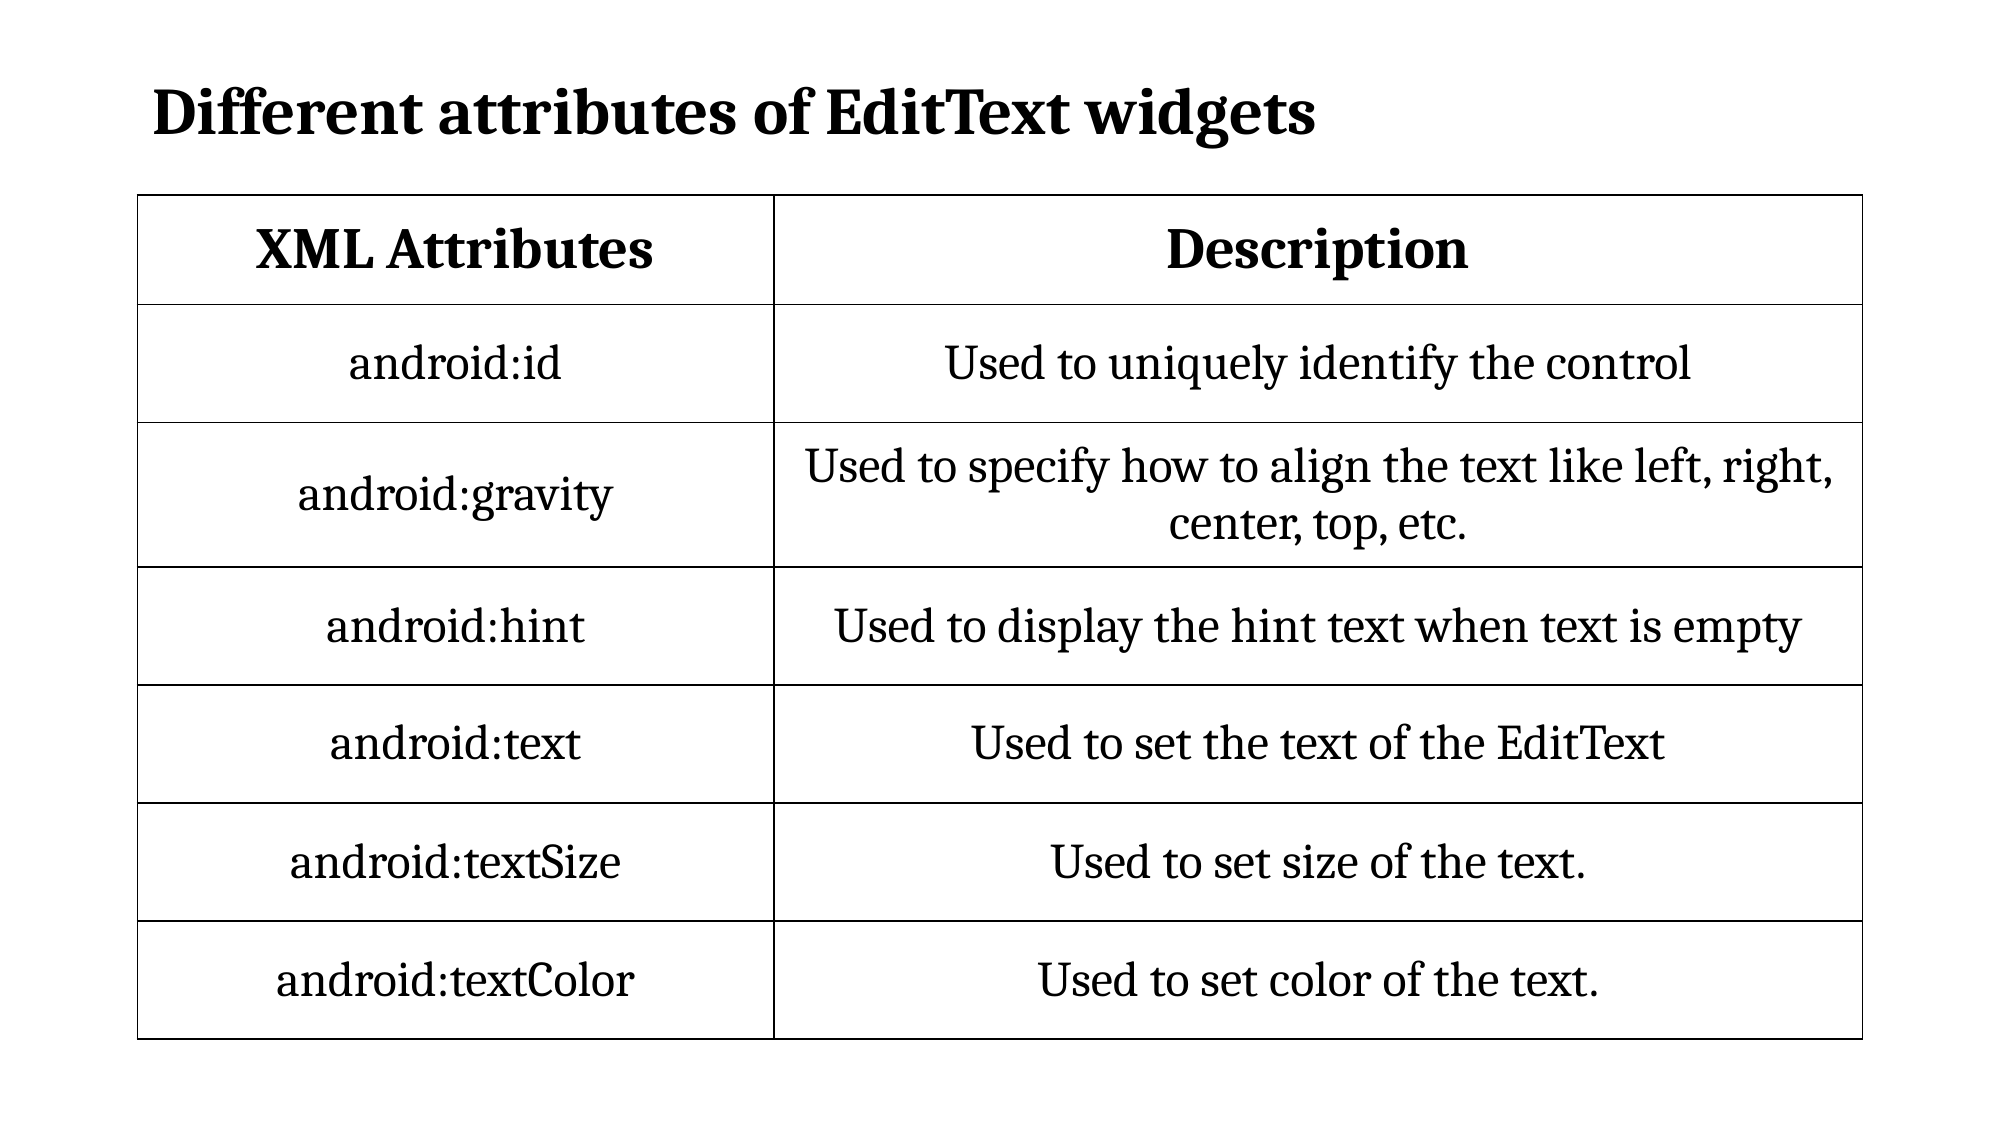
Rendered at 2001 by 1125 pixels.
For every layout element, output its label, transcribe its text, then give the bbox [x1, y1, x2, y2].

table_cell Used to uniquely identify the control [775, 305, 1862, 422]
table_cell Used to specify how to align the text like left, right, center, top, etc. [775, 423, 1862, 566]
table_cell android:hint [138, 568, 773, 684]
table_cell android:gravity [138, 423, 773, 566]
table_cell Used to set color of the text. [775, 922, 1862, 1038]
table_cell android:textColor [138, 922, 773, 1038]
table_cell Used to set size of the text. [775, 804, 1862, 920]
table_cell android:textSize [138, 804, 773, 920]
table_cell android:text [138, 686, 773, 802]
list Different attributes of EditText widgets [137, 69, 1863, 194]
table_cell android:id [138, 305, 773, 422]
table_header Description [775, 196, 1862, 304]
table_cell Used to set the text of the EditText [775, 686, 1862, 802]
table_header XML Attributes [138, 196, 773, 304]
table_cell Used to display the hint text when text is empty [775, 568, 1862, 684]
